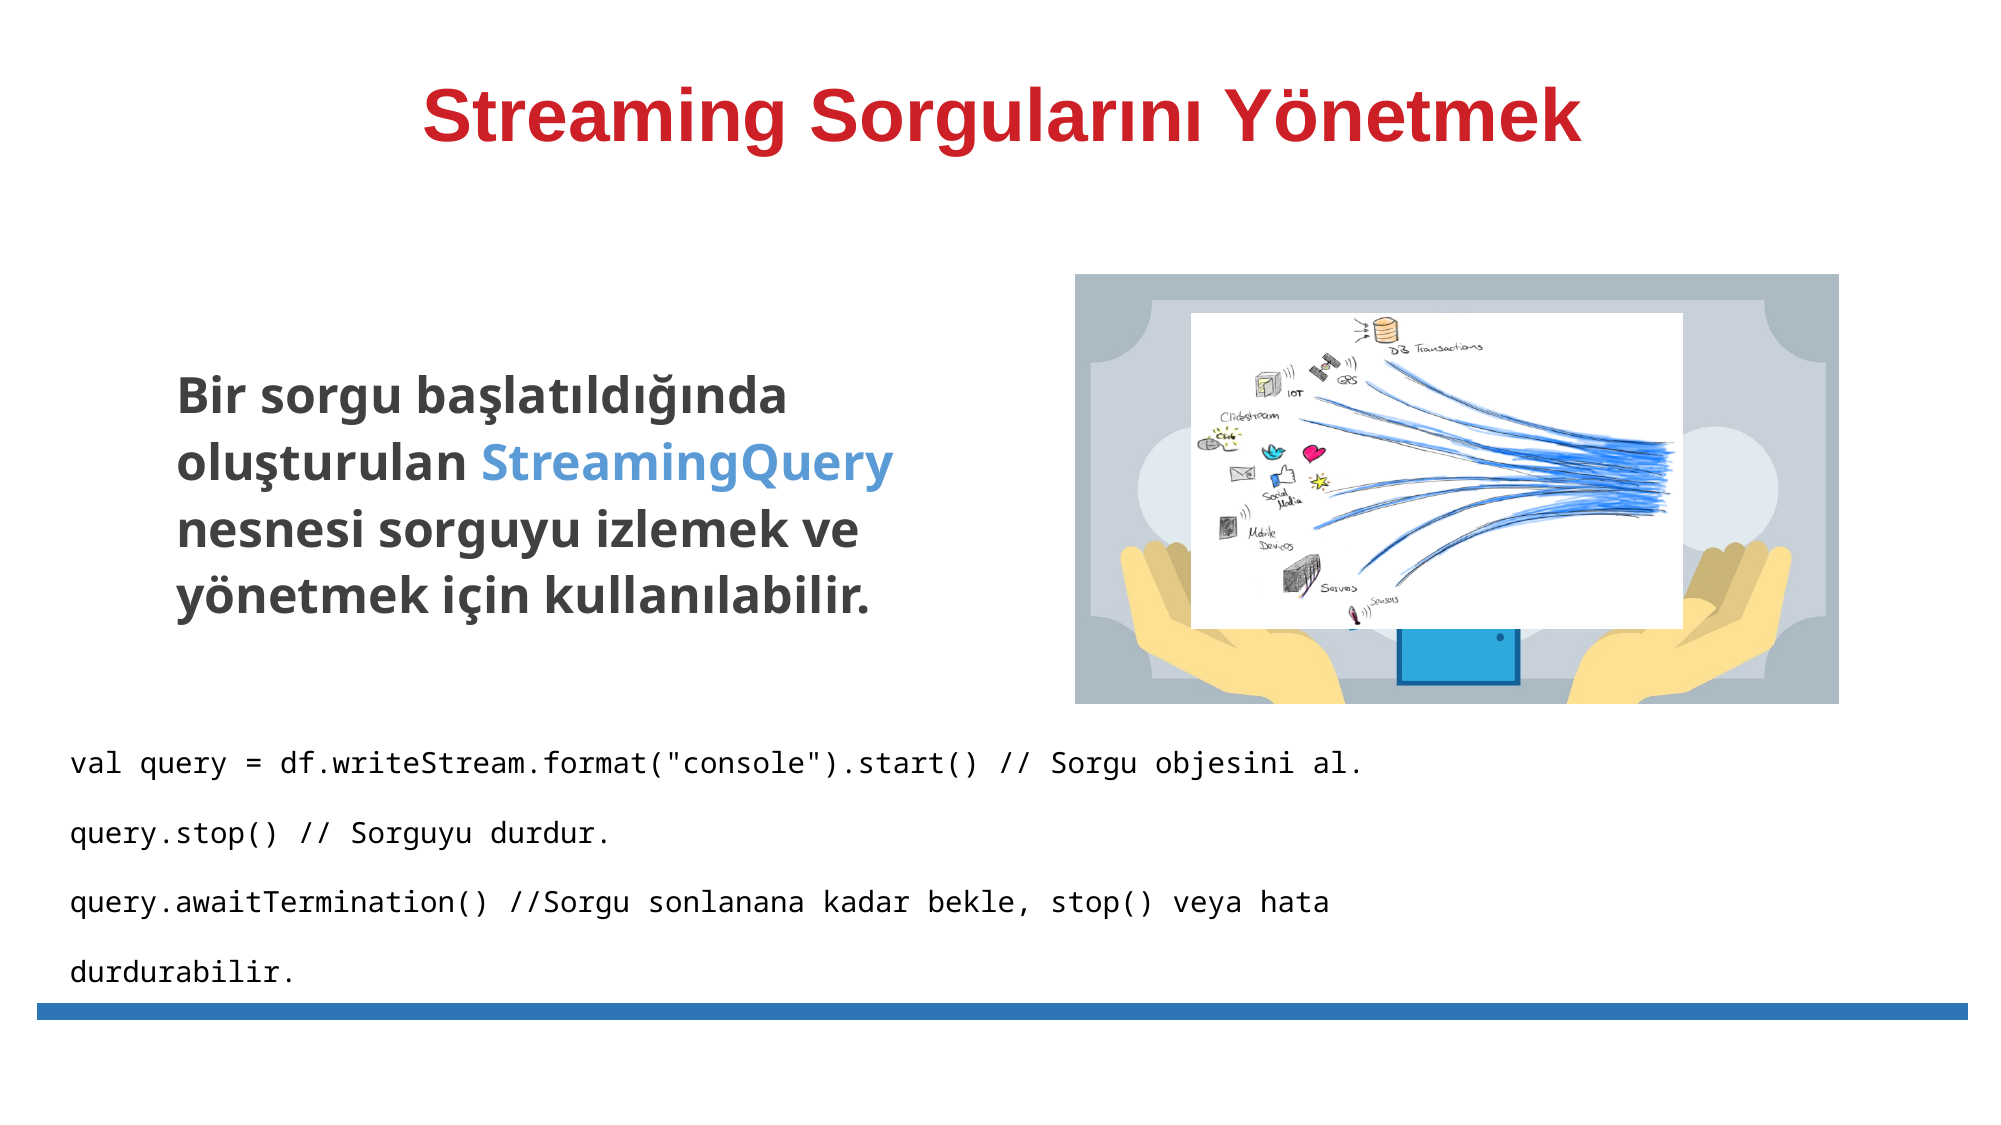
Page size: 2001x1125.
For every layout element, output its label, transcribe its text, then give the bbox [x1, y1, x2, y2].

text_box Streaming Sorgularını Yönetmek [289, 61, 1717, 165]
text_box val query = df.writeStream.format("console").start() // Sorgu objesini al. query.stop() // Sorguyu durdur. query.awaitTermination() //Sorgu sonlanana kadar bekle, stop() veya hata durdurabilir. [55, 701, 1483, 997]
picture [1075, 274, 1839, 705]
text_box Bir sorgu başlatıldığında oluşturulan StreamingQuery nesnesi sorguyu izlemek ve yönetmek için kullanılabilir. [161, 349, 982, 632]
